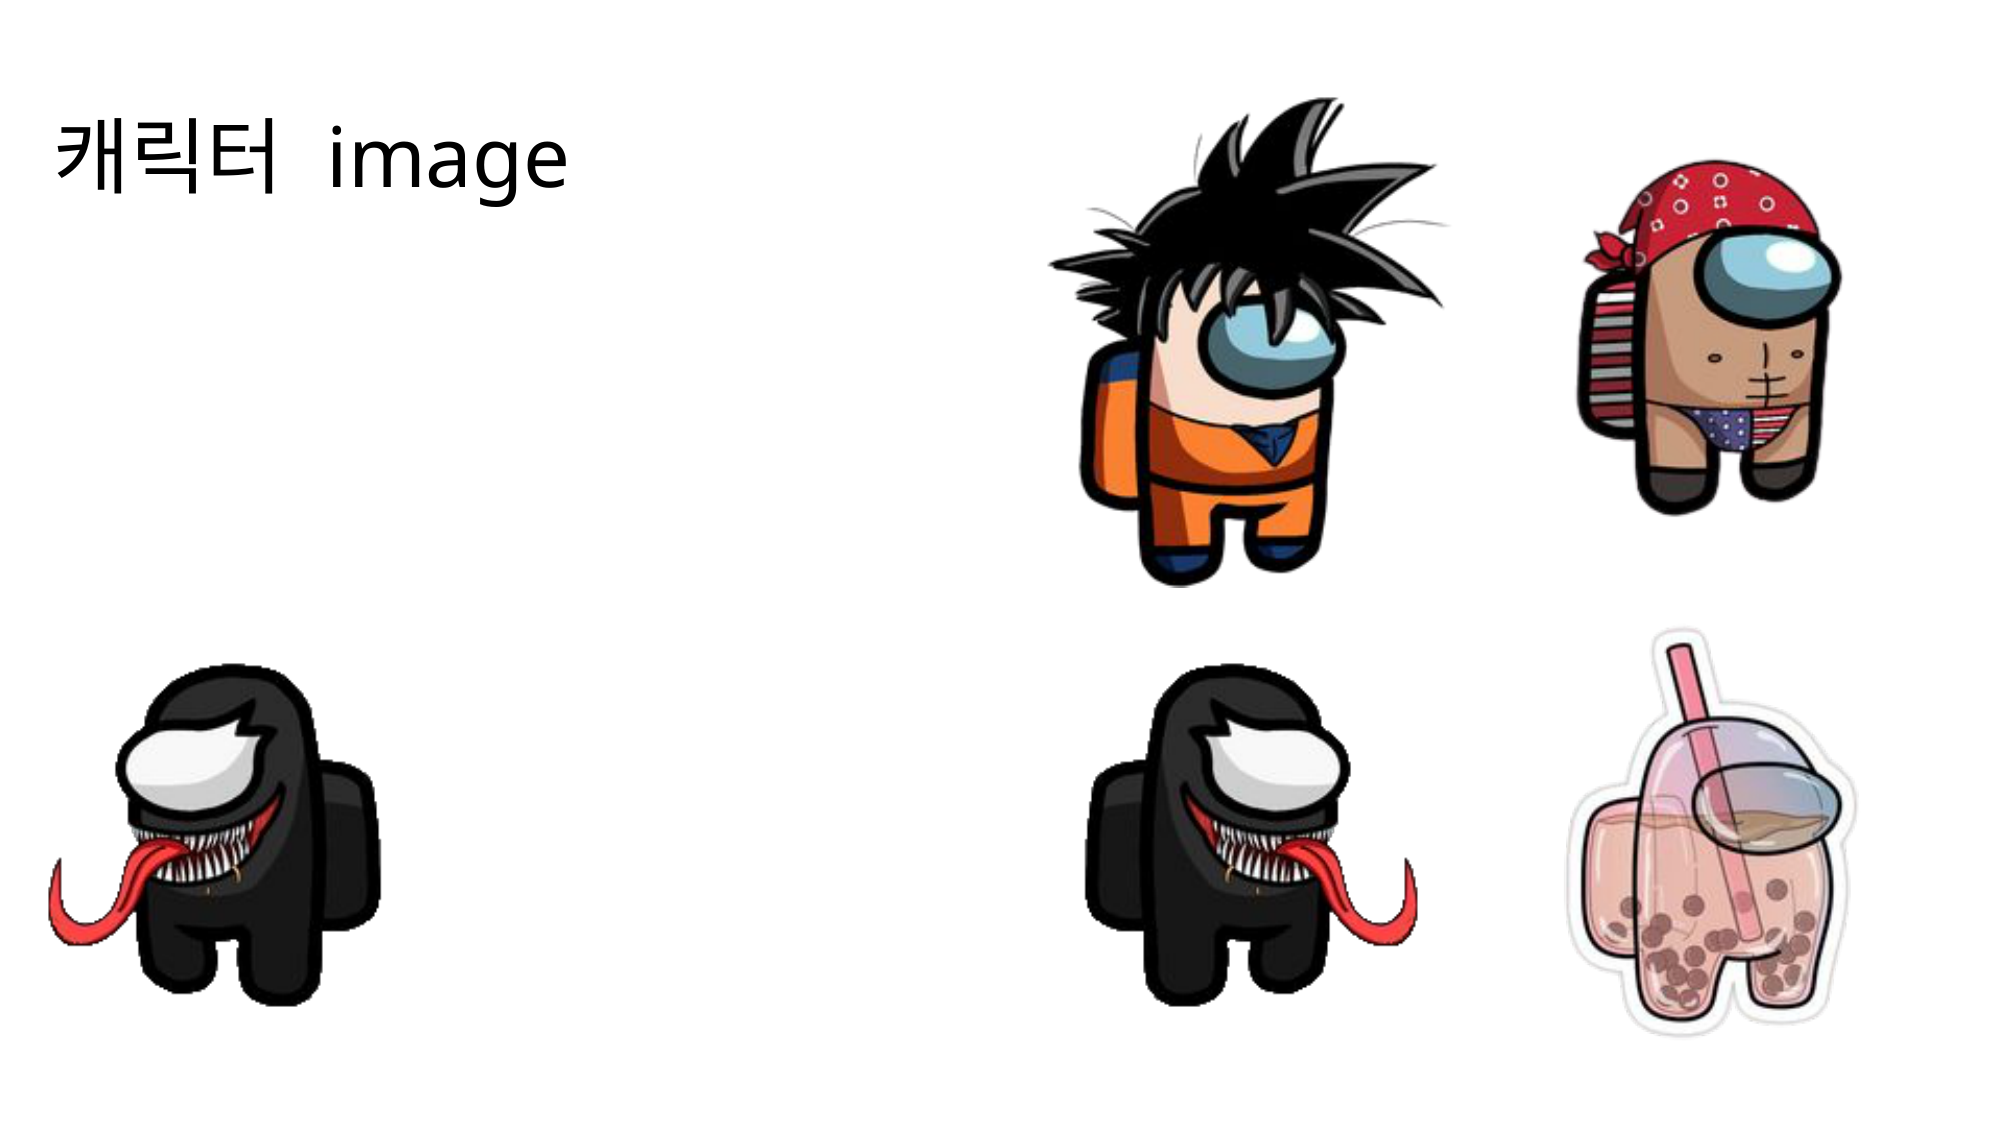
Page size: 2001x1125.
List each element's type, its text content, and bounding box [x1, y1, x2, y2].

picture [975, 96, 1959, 1080]
picture [0, 587, 492, 1080]
text_box 캐릭터 image [39, 96, 625, 212]
